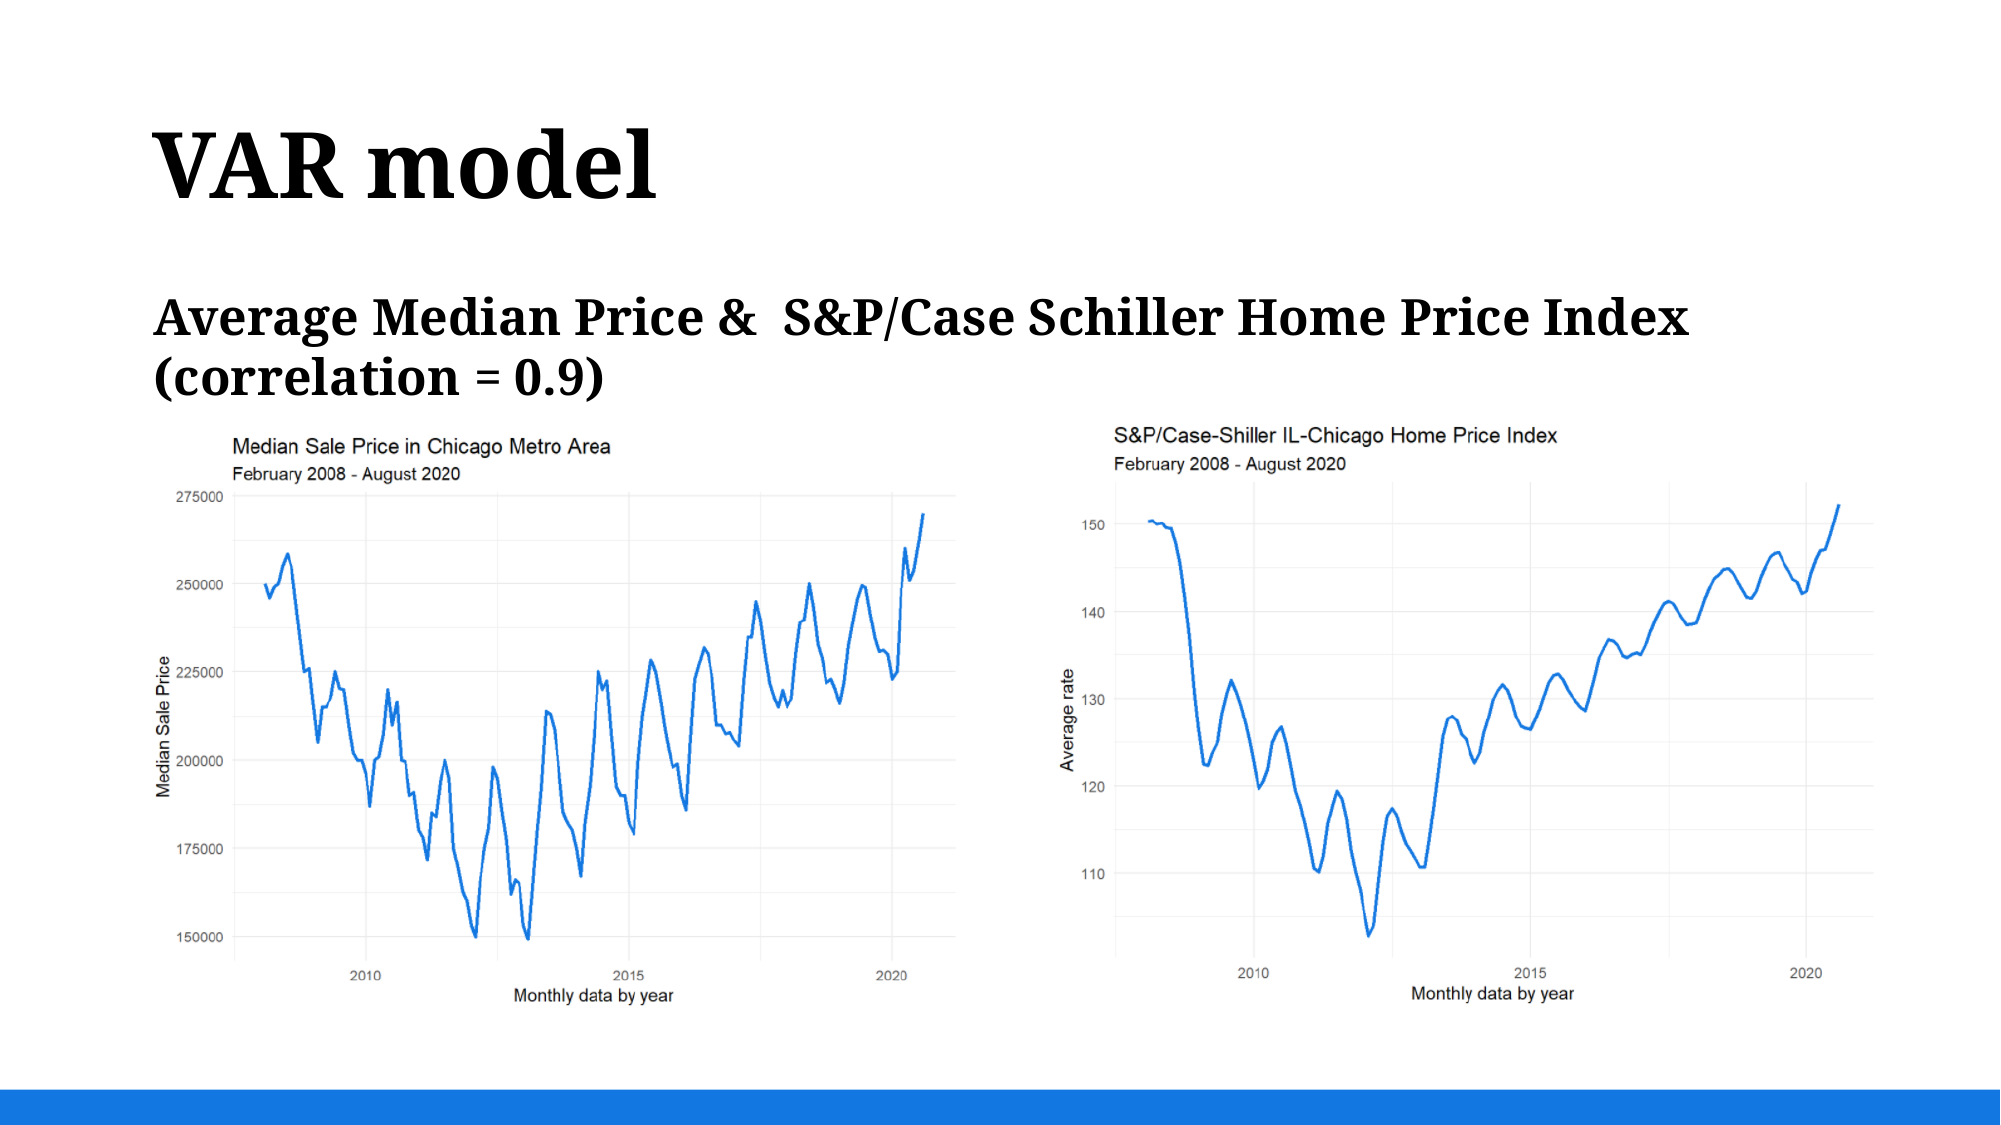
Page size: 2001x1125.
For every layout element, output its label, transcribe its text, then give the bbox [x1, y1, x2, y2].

picture [1048, 423, 1889, 1015]
text_box Average Median Price & S&P/Case Schiller Home Price Index (correlation = 0.9) [139, 278, 1911, 414]
picture [137, 423, 978, 1019]
text_box [0, 1089, 2000, 1125]
title VAR model [137, 59, 1863, 278]
